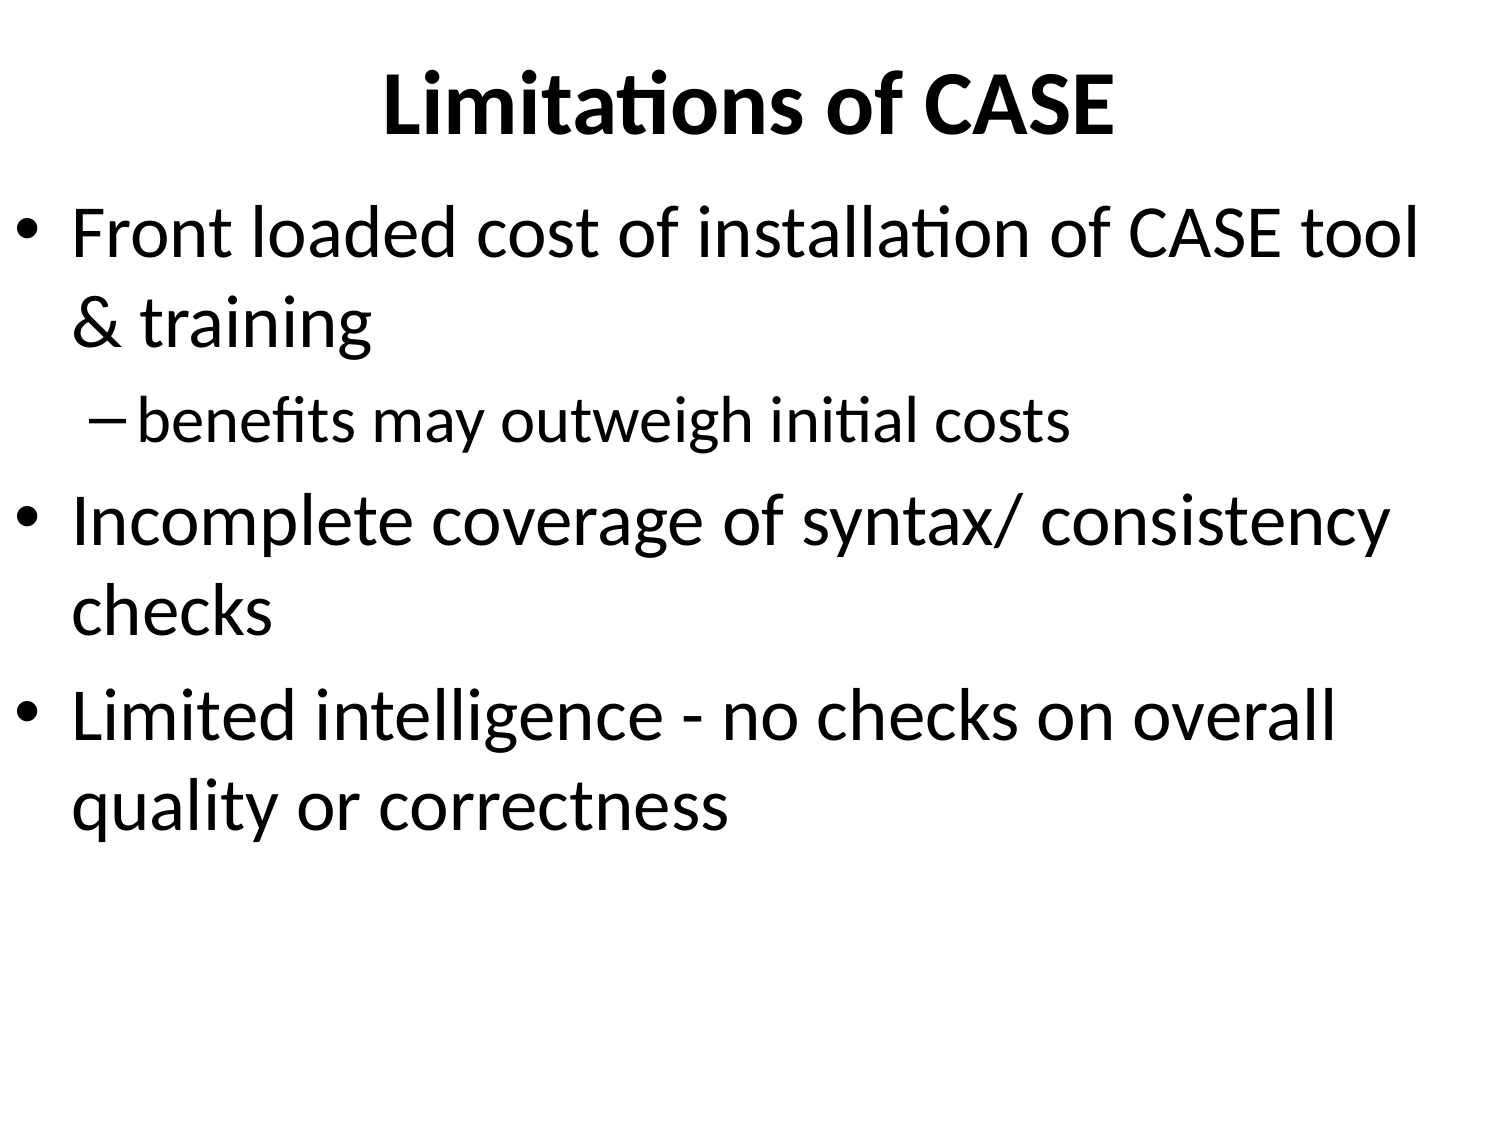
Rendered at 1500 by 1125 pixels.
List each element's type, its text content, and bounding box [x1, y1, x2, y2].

title Limitations of CASE [74, 44, 1426, 151]
list Front loaded cost of installation of CASE tool & training benefits may outweigh initial costs Incomplete coverage of syntax/ consistency checks Limited intelligence - no checks on overall quality or correctness [0, 174, 1463, 1006]
